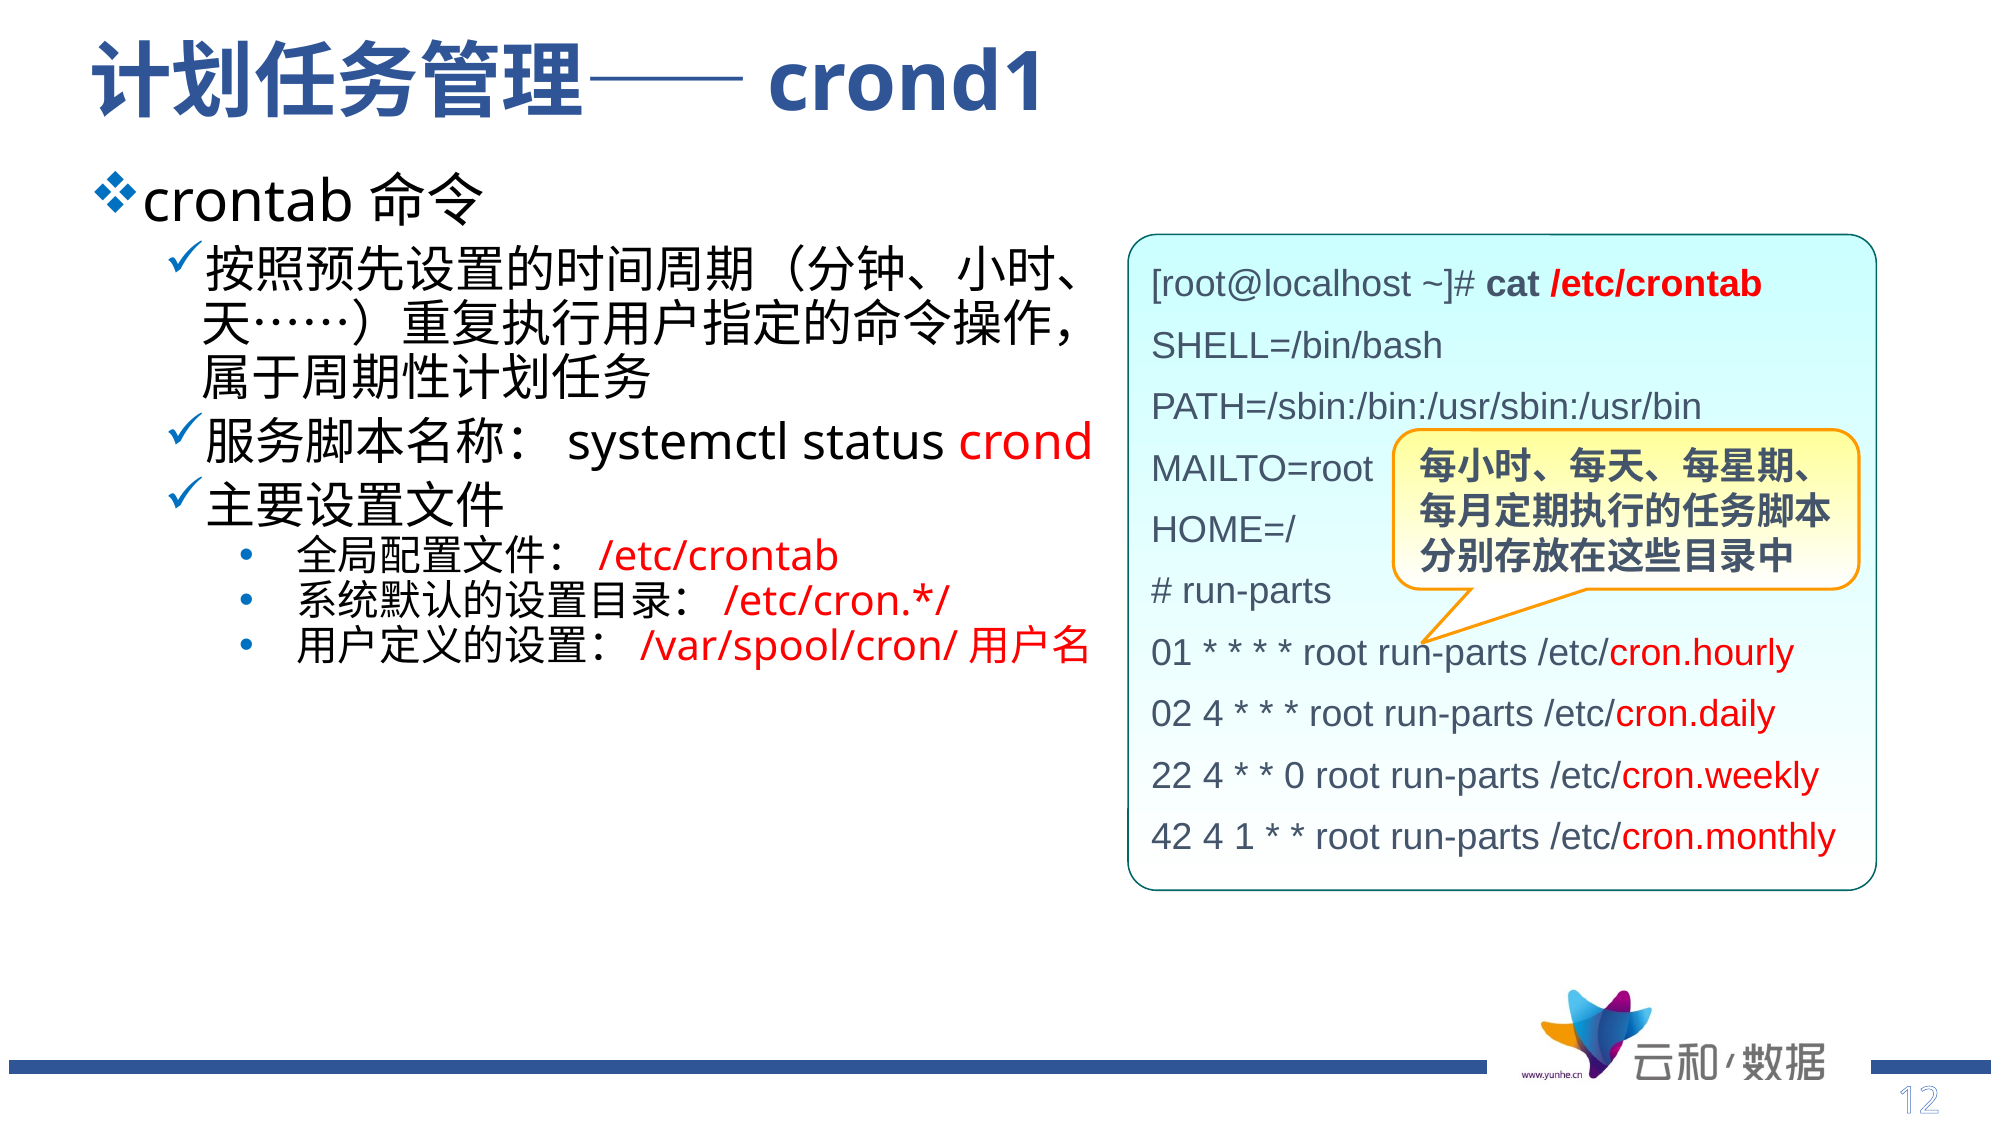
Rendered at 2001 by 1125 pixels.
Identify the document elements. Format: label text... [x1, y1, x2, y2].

text_box [root@localhost ~]# cat /etc/crontab SHELL=/bin/bash PATH=/sbin:/bin:/usr/sbin:/usr/bin MAILTO=root HOME=/ # run-parts 01 * * * * root run-parts /etc/cron.hourly 02 4 * * * root run-parts /etc/cron.daily 22 4 * * 0 root run-parts /etc/cron.weekly 42 4 1 * * root run-parts /etc/cron.monthly [1128, 234, 1877, 891]
picture [1504, 981, 1845, 1106]
title 计划任务管理——crond1 [74, 31, 1512, 137]
list crontab命令 按照预先设置的时间周期（分钟、小时、天……）重复执行用户指定的命令操作，属于周期性计划任务 服务脚本名称：systemctl status crond 主要设置文件 全局配置文件：/etc/crontab 系统默认的设置目录：/etc/cron.*/ 用户定义的设置：/var/spool/cron/用户名 [74, 163, 1129, 1008]
text_box 每小时、每天、每星期、每月定期执行的任务脚本分别存放在这些目录中 [1393, 429, 1859, 644]
